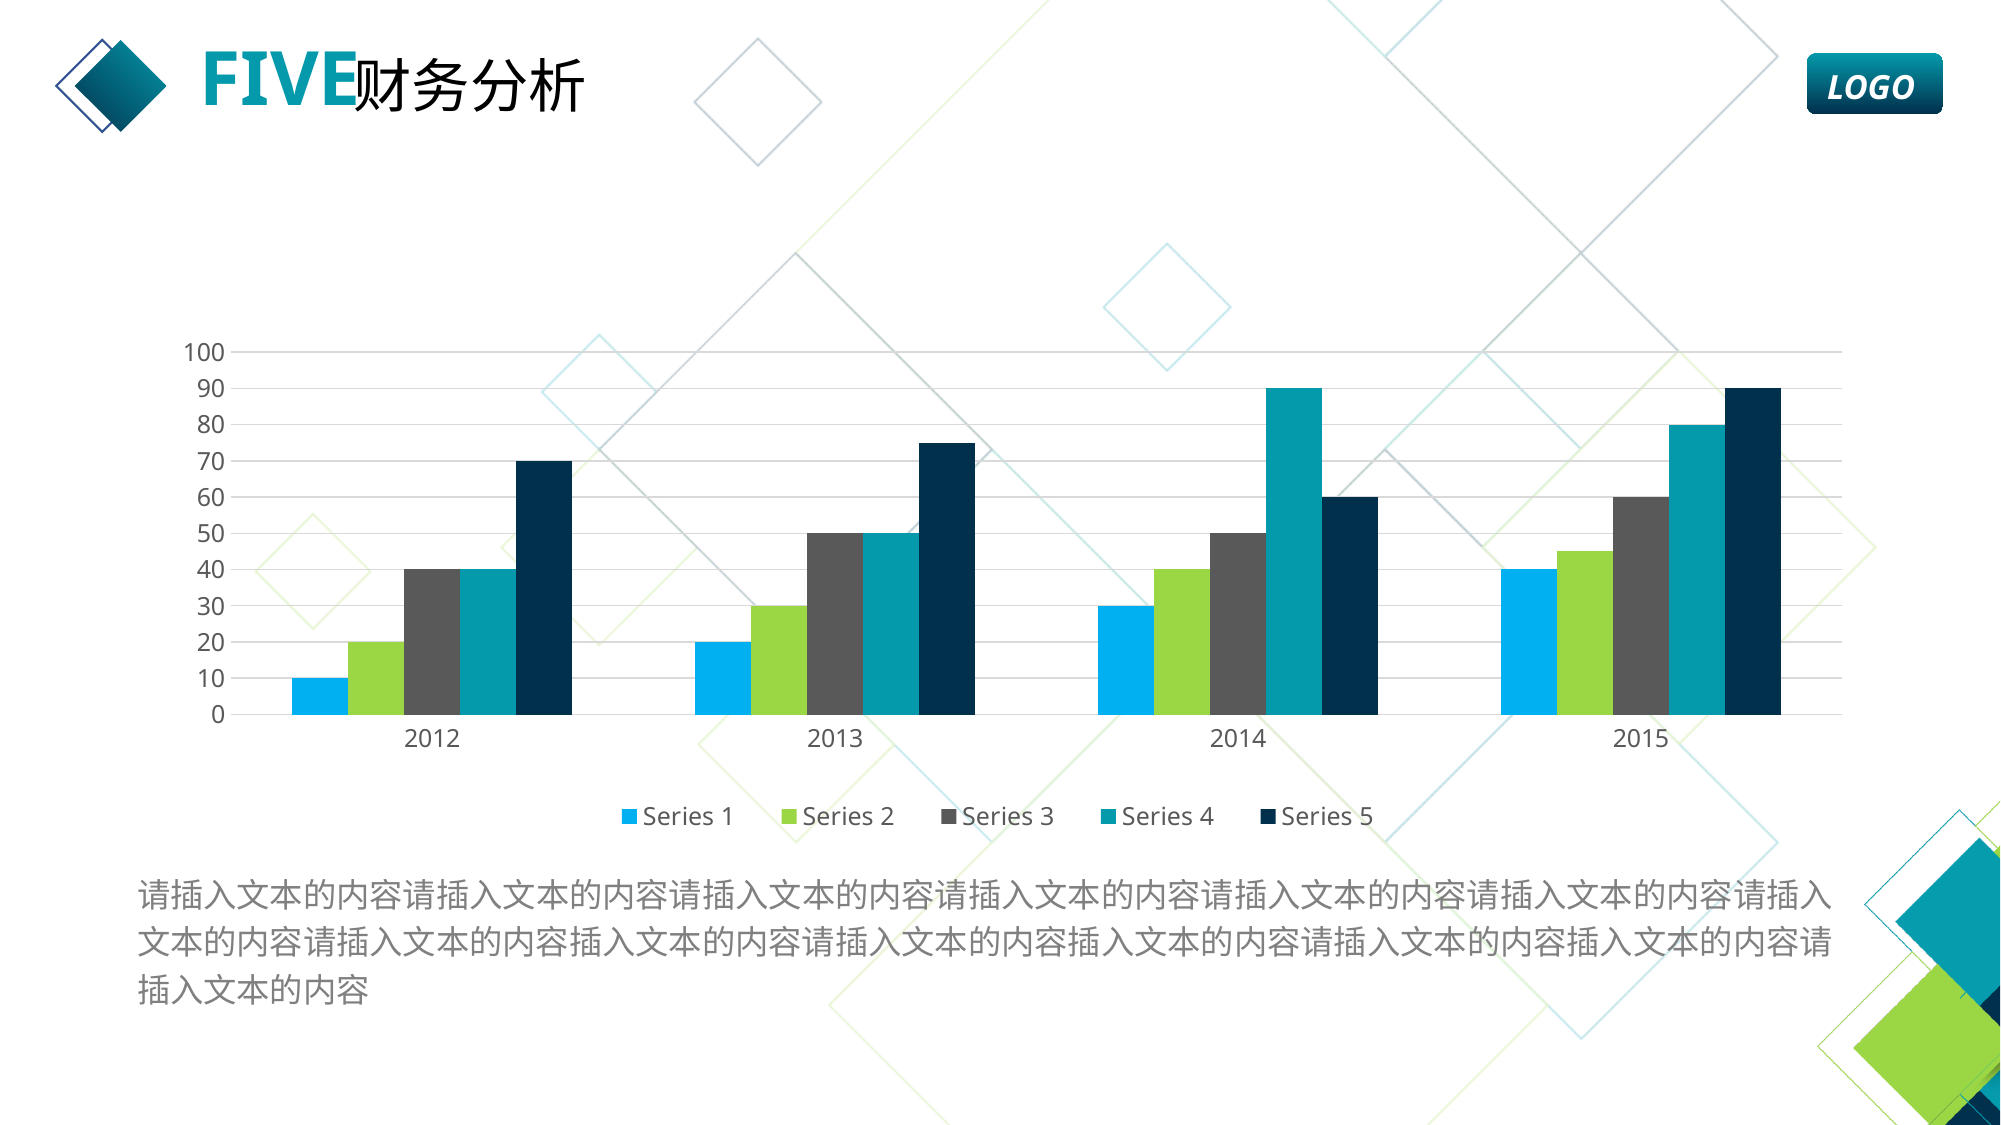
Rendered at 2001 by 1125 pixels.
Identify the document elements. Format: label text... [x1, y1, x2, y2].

text_box 请插入文本的内容请插入文本的内容请插入文本的内容请插入文本的内容请插入文本的内容请插入文本的内容请插入文本的内容请插入文本的内容插入文本的内容请插入文本的内容插入文本的内容请插入文本的内容插入文本的内容请插入文本的内容 [122, 858, 1870, 1065]
picture [1798, 691, 2001, 1125]
chart [155, 246, 1845, 855]
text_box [185, 23, 969, 130]
